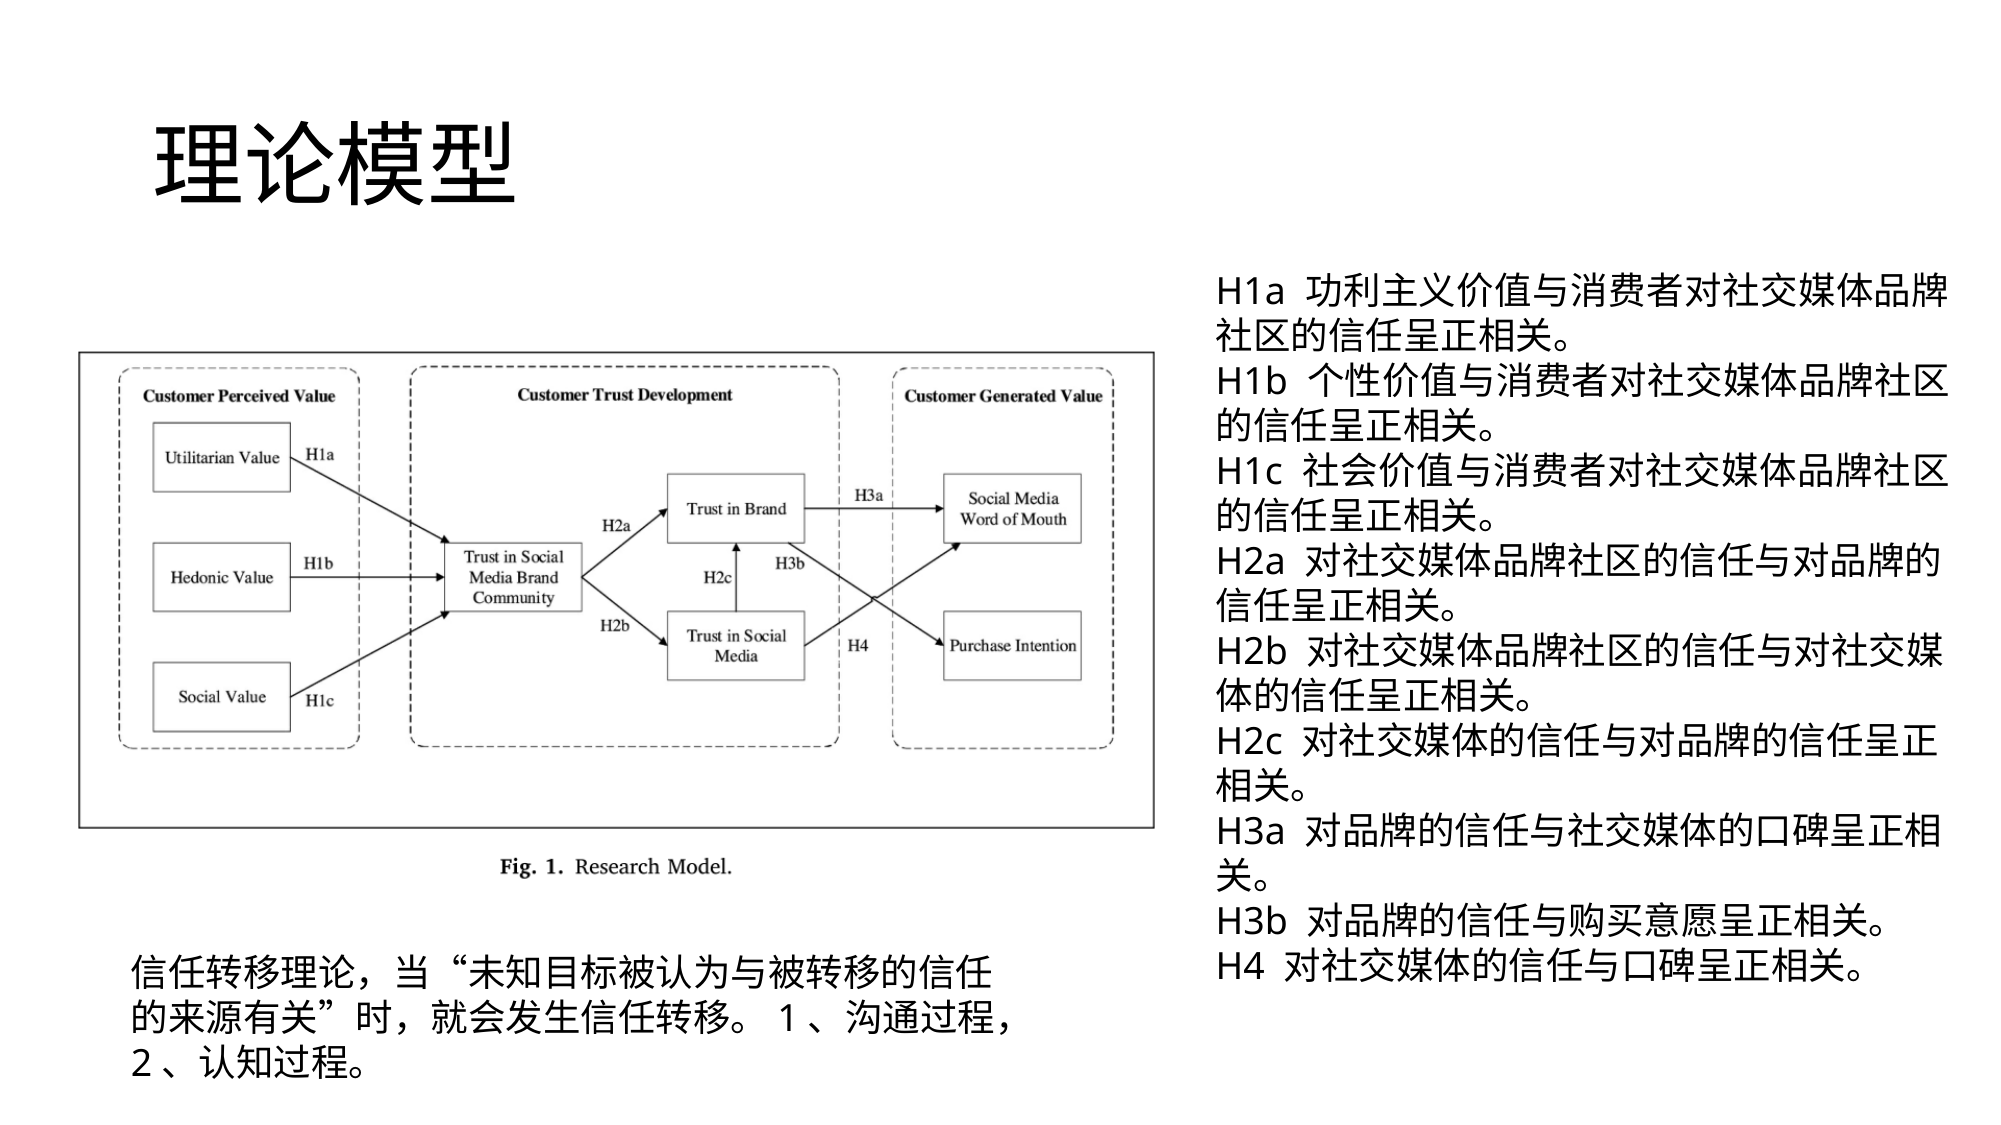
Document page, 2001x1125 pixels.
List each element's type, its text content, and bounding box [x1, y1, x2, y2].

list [66, 336, 1165, 886]
text_box H1a 功利主义价值与消费者对社交媒体品牌社区的信任呈正相关。 H1b 个性价值与消费者对社交媒体品牌社区的信任呈正相关。 H1c 社会价值与消费者对社交媒体品牌社区的信任呈正相关。 H2a 对社交媒体品牌社区的信任与对品牌的信任呈正相关。 H2b 对社交媒体品牌社区的信任与对社交媒体的信任呈正相关。 H2c 对社交媒体的信任与对品牌的信任呈正相关。 H3a 对品牌的信任与社交媒体的口碑呈正相关。 H3b 对品牌的信任与购买意愿呈正相关。 H4 对社交媒体的信任与口碑呈正相关。 [1200, 259, 1965, 995]
text_box 信任转移理论，当“未知目标被认为与被转移的信任的来源有关”时，就会发生信任转移。1、沟通过程，2、认知过程。 [115, 942, 1020, 1092]
title 理论模型 [137, 59, 1863, 278]
